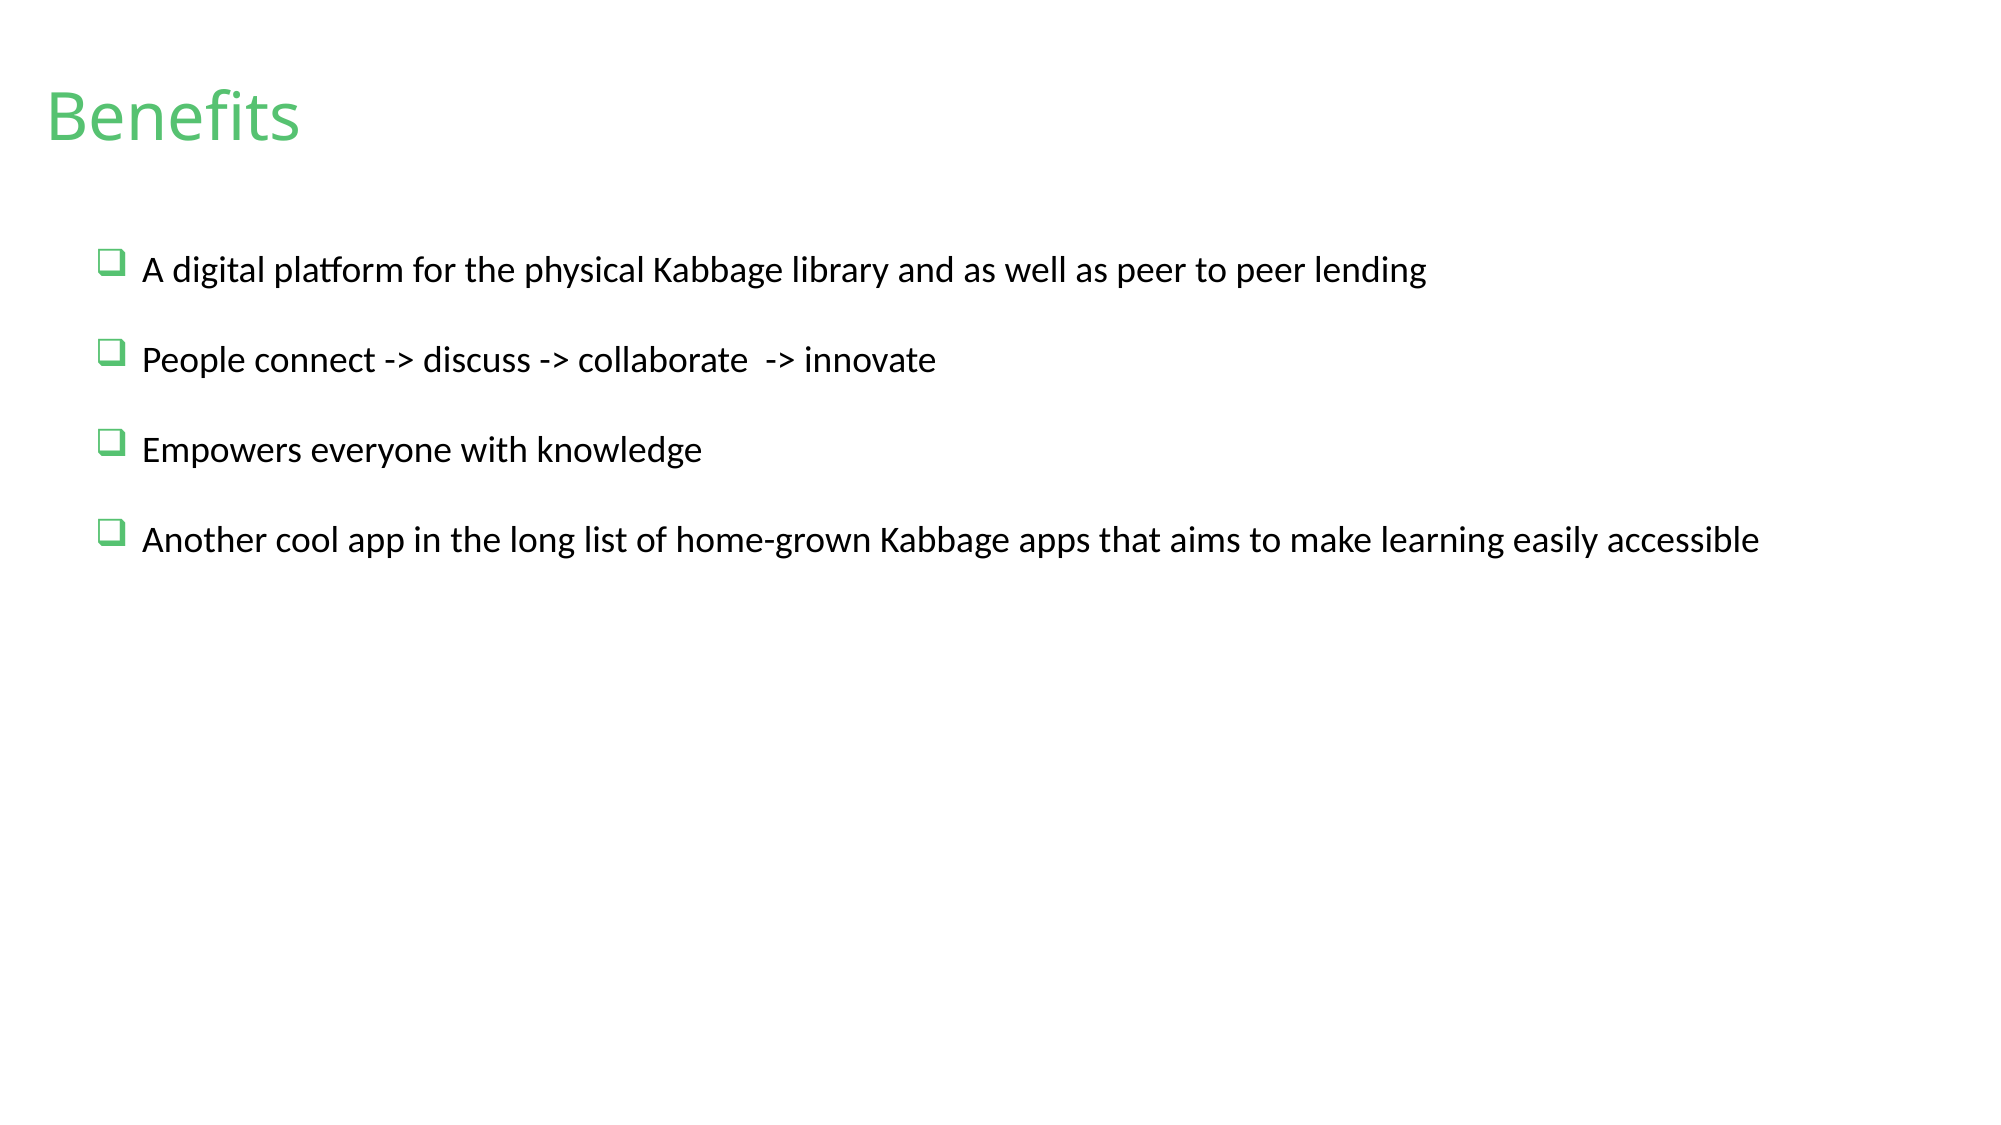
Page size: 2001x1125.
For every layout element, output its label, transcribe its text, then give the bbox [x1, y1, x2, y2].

text_box Benefits [30, 0, 1675, 199]
text_box A digital platform for the physical Kabbage library and as well as peer to peer lending People connect -> discuss -> collaborate -> innovate Empowers everyone with knowledge Another cool app in the long list of home-grown Kabbage apps that aims to make learning easily accessible [80, 237, 1777, 613]
